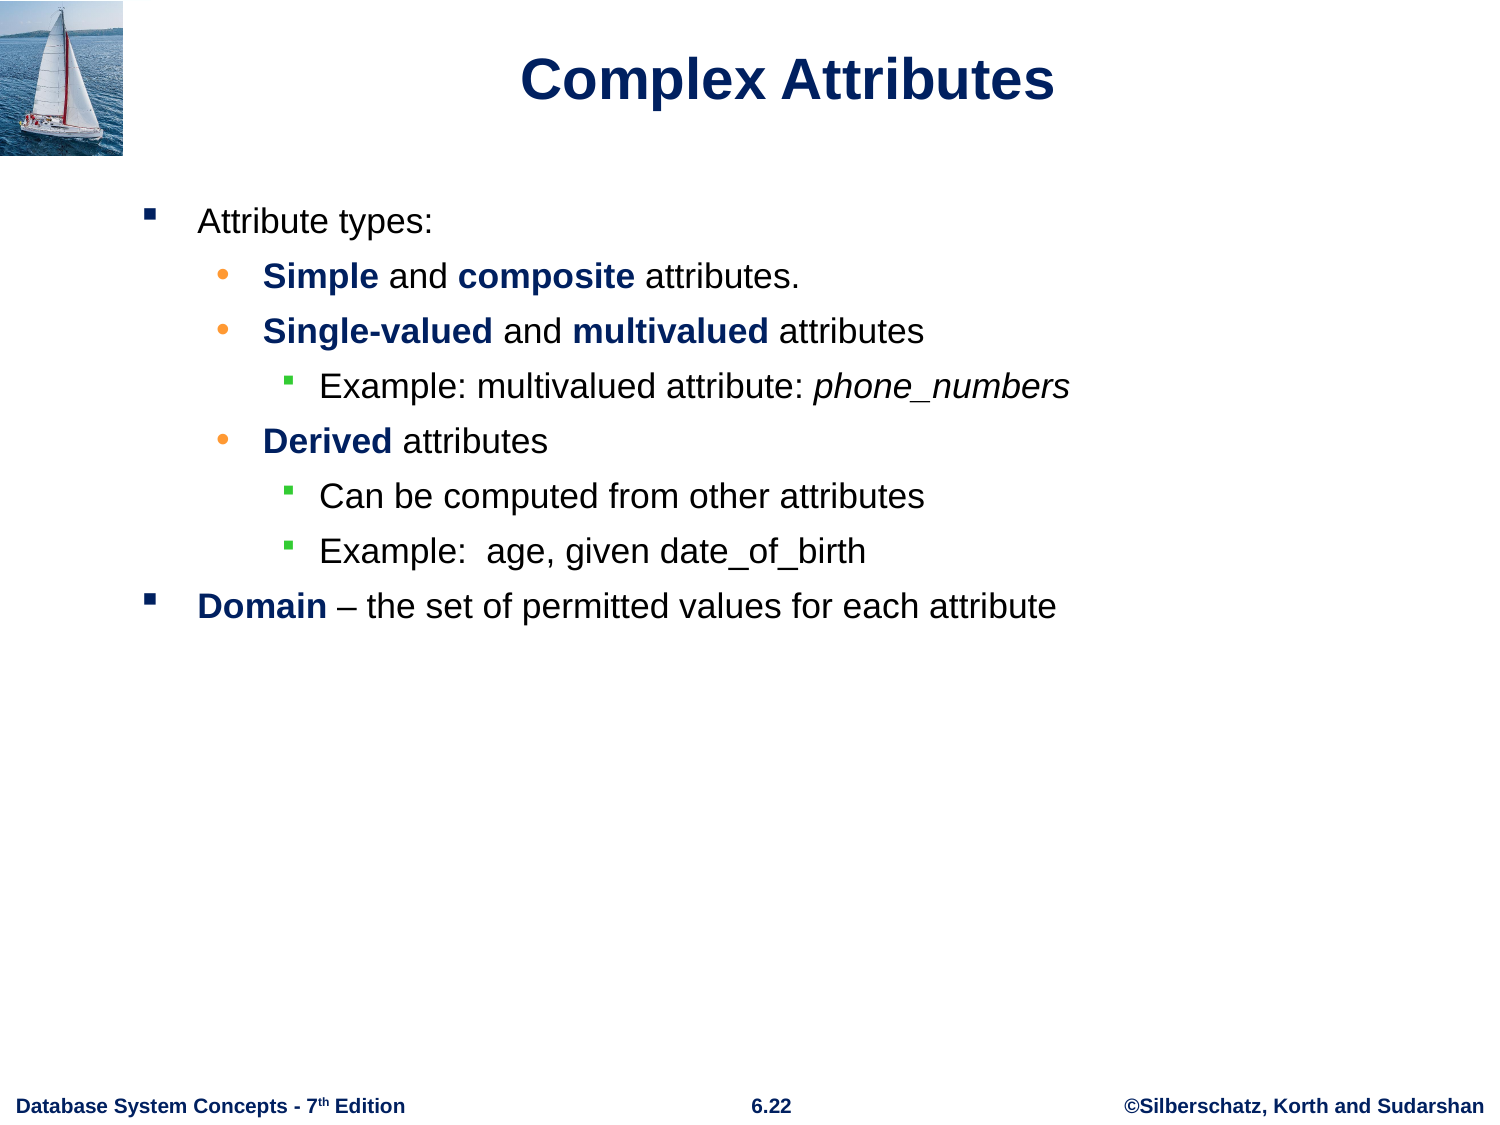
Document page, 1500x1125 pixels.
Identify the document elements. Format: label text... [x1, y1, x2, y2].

picture [0, 1, 123, 156]
list Attribute types: Simple and composite attributes. Single-valued and multivalued attributes Example: multivalued attribute: phone_numbers Derived attributes Can be computed from other attributes Example: age, given date_of_birth Domain – the set of permitted values for each attribute [126, 190, 1398, 738]
title Complex Attributes [125, 18, 1452, 120]
